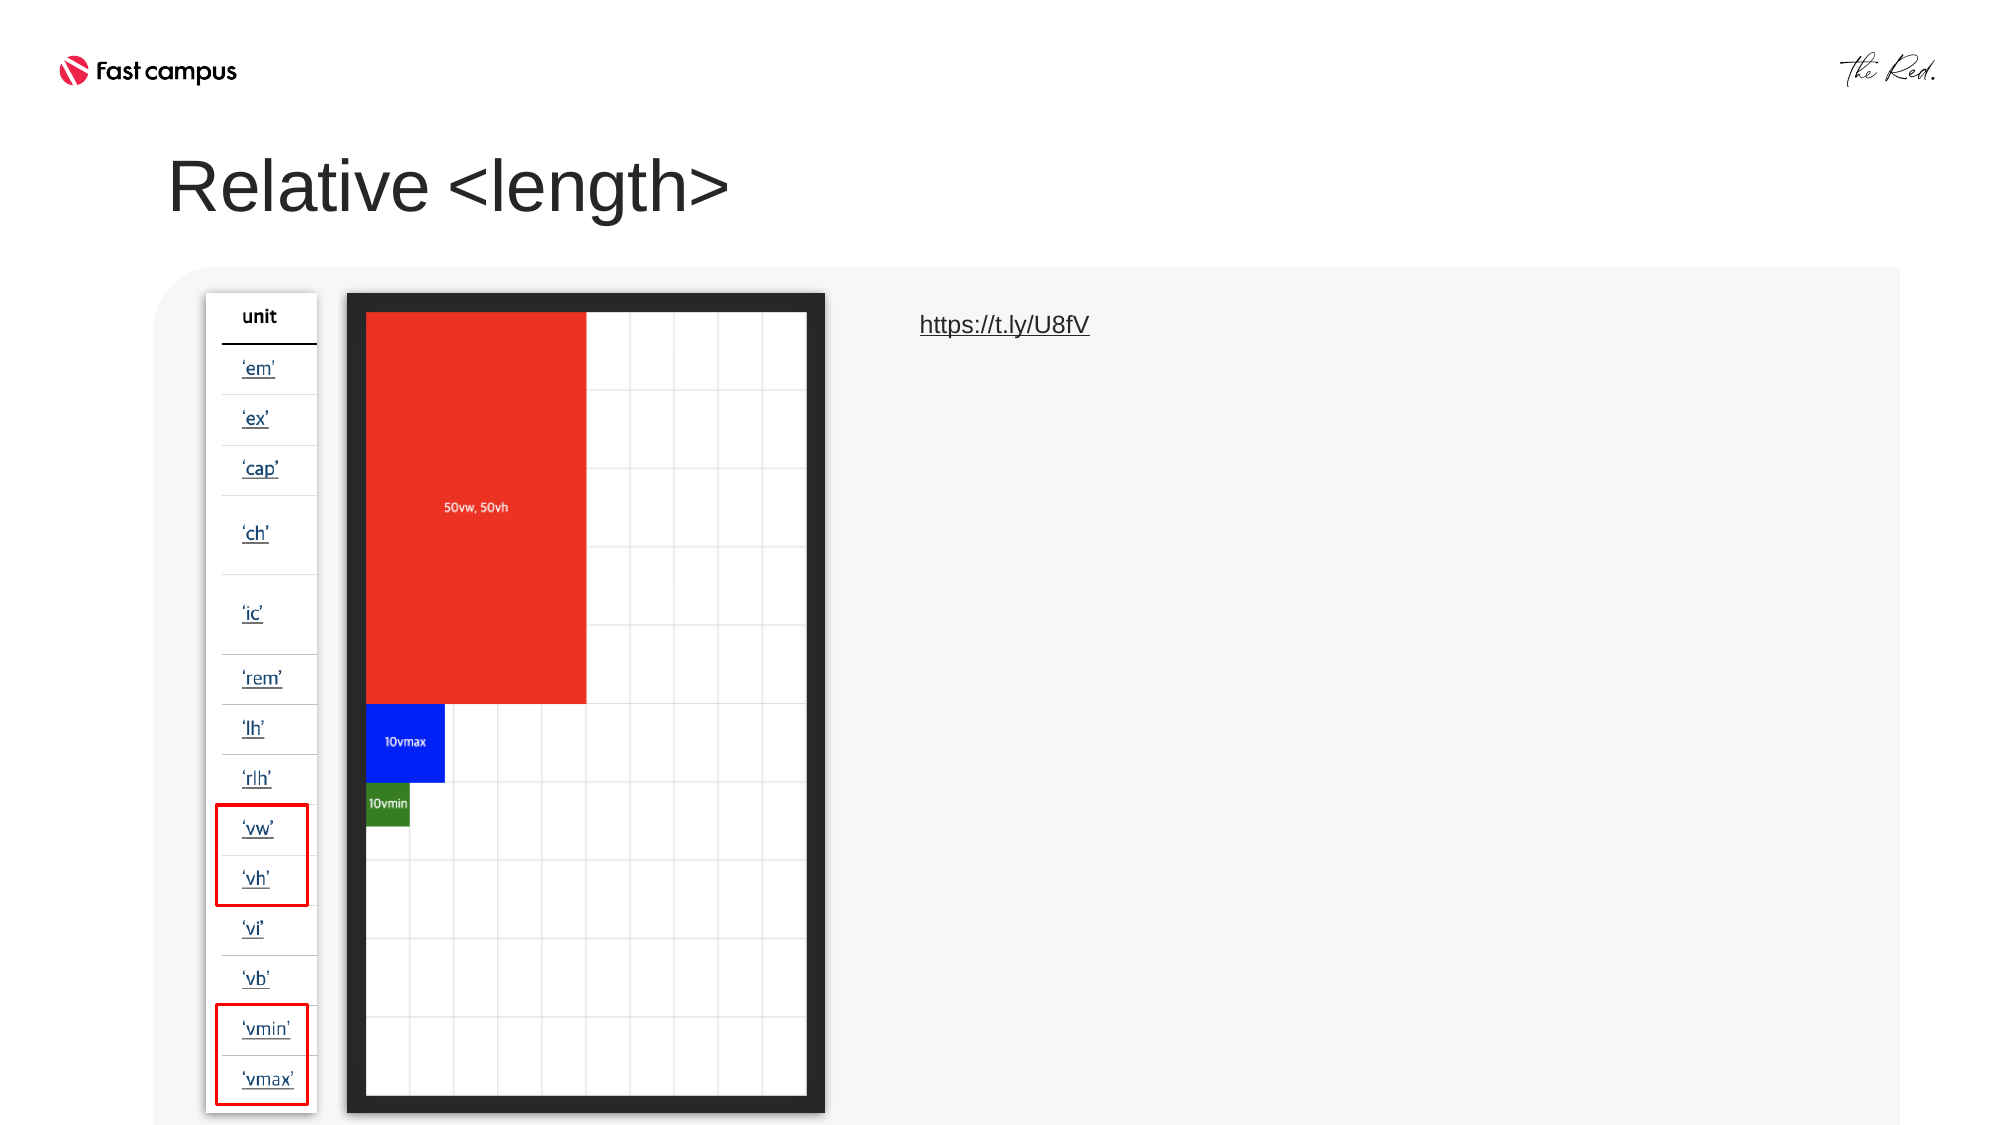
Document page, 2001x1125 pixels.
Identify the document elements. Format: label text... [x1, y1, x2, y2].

picture [1840, 52, 1935, 87]
picture [57, 53, 239, 88]
list Relative <length> [153, 131, 2000, 232]
text_box https://t.ly/U8fV [904, 293, 1998, 354]
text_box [205, 293, 826, 1113]
